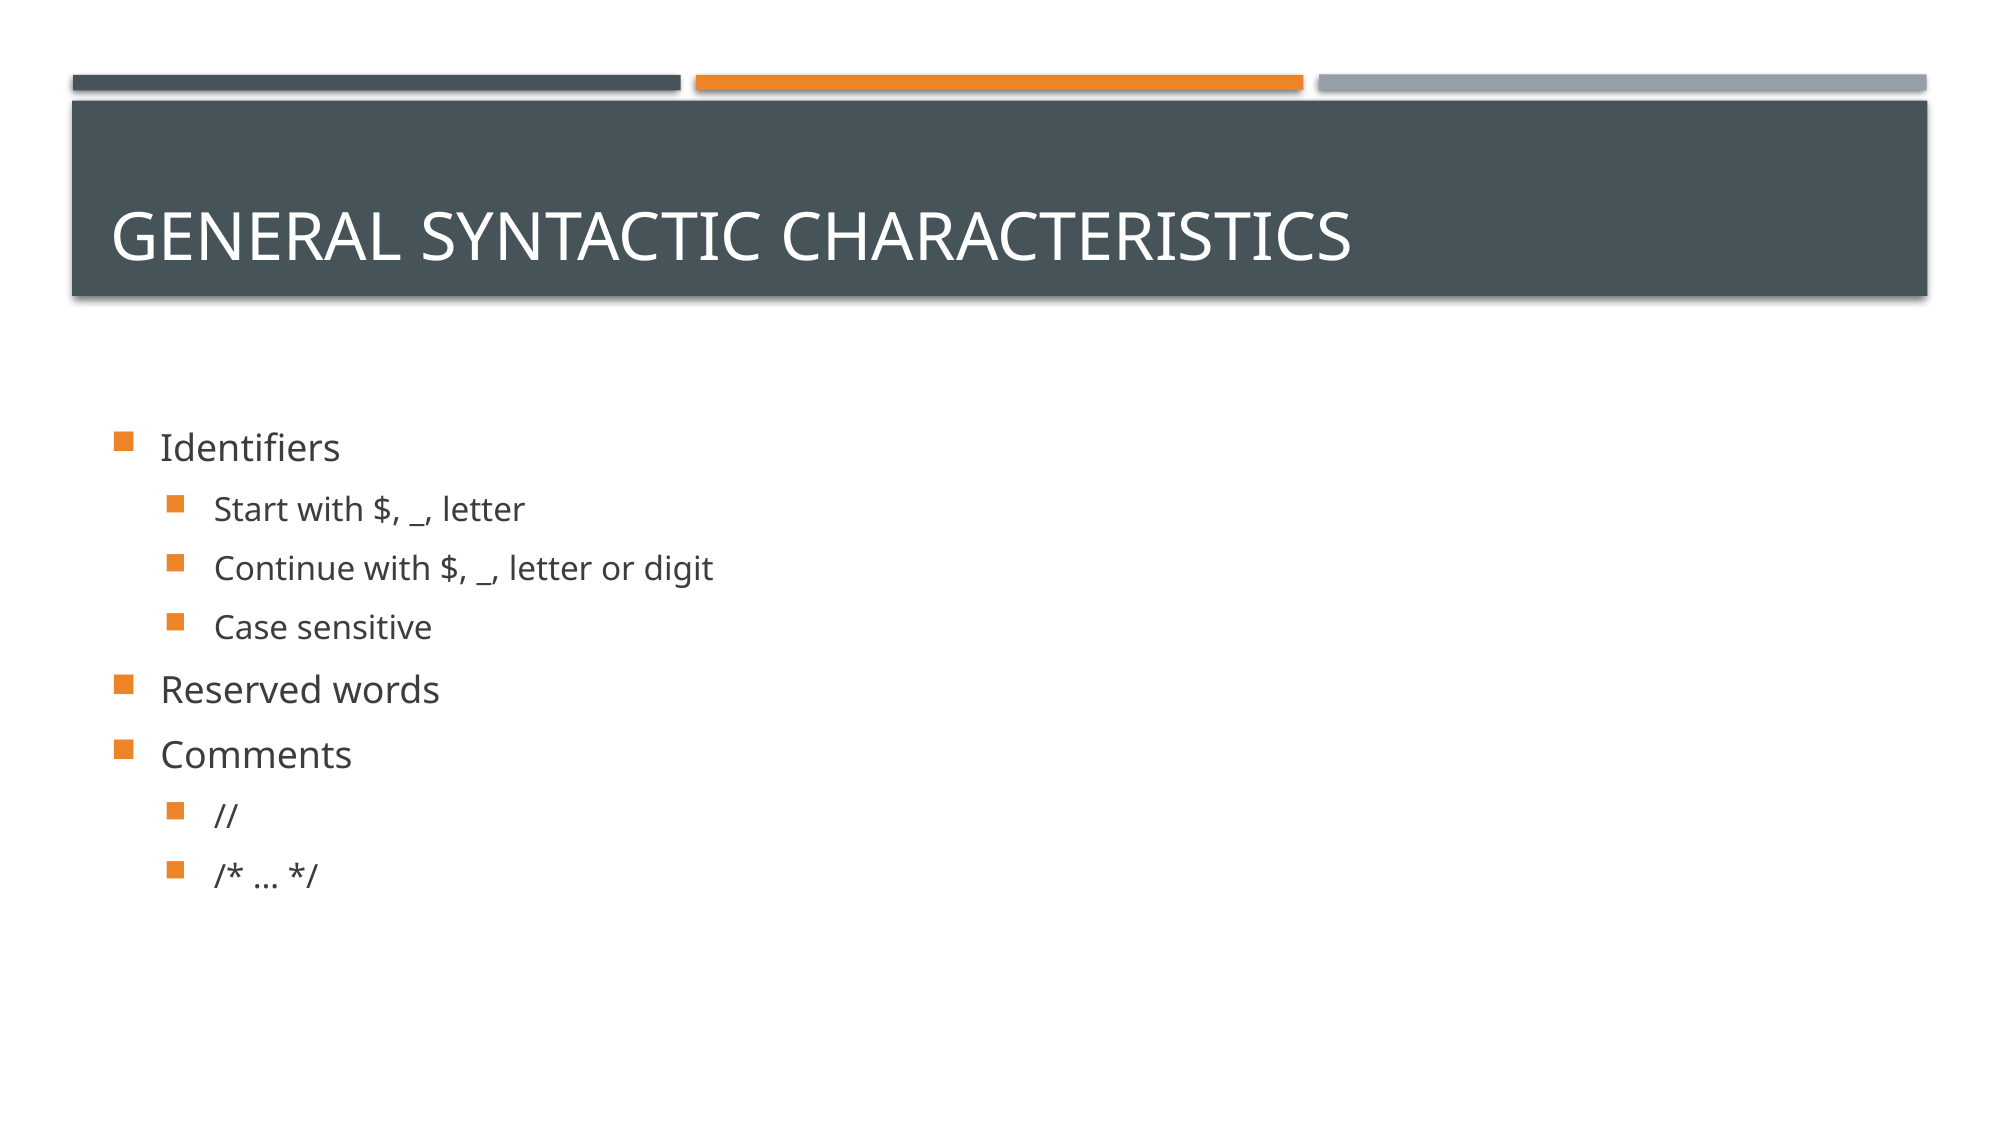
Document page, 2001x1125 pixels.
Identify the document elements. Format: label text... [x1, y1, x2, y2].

list Identifiers Start with $, _, letter Continue with $, _, letter or digit Case sensitive Reserved words Comments // /* … */ [95, 357, 1905, 962]
title General Syntactic Characteristics [95, 115, 1905, 282]
